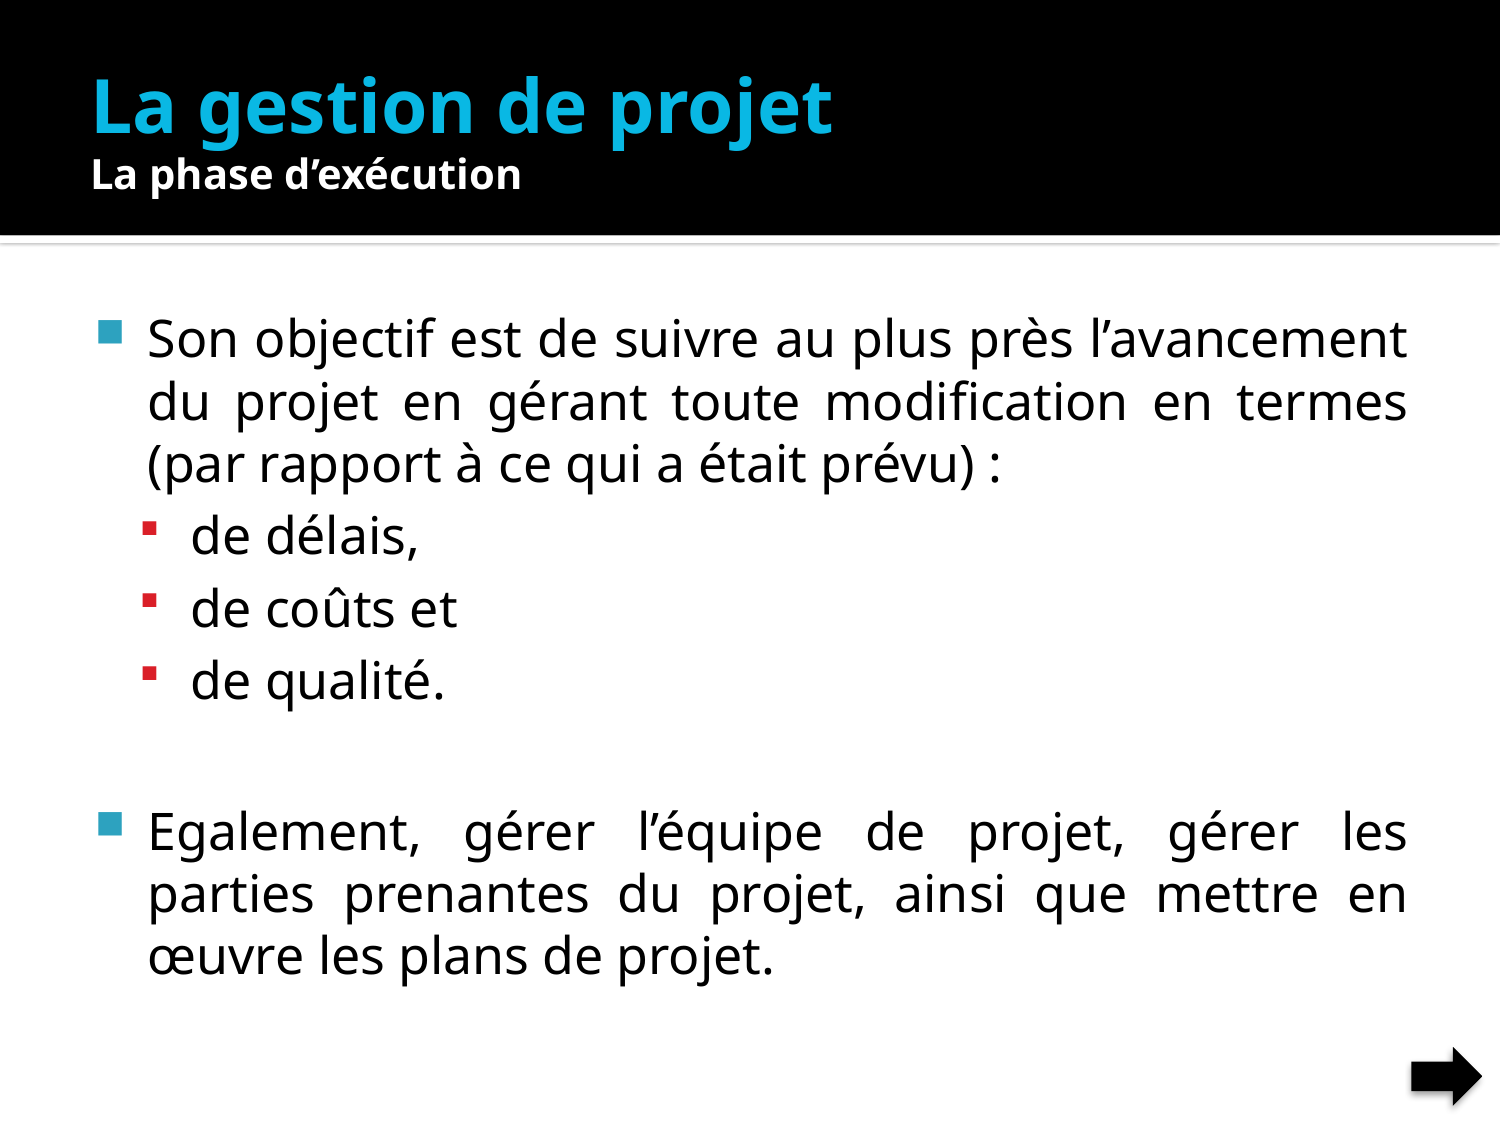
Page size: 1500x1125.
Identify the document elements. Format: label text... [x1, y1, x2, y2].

title La gestion de projet La phase d’exécution [75, 25, 1425, 231]
list Son objectif est de suivre au plus près l’avancement du projet en gérant toute modification en termes (par rapport à ce qui a était prévu) : de délais, de coûts et de qualité. Egalement, gérer l’équipe de projet, gérer les parties prenantes du projet, ainsi que mettre en œuvre les plans de projet. [75, 291, 1425, 1050]
text_box [1411, 1046, 1483, 1106]
